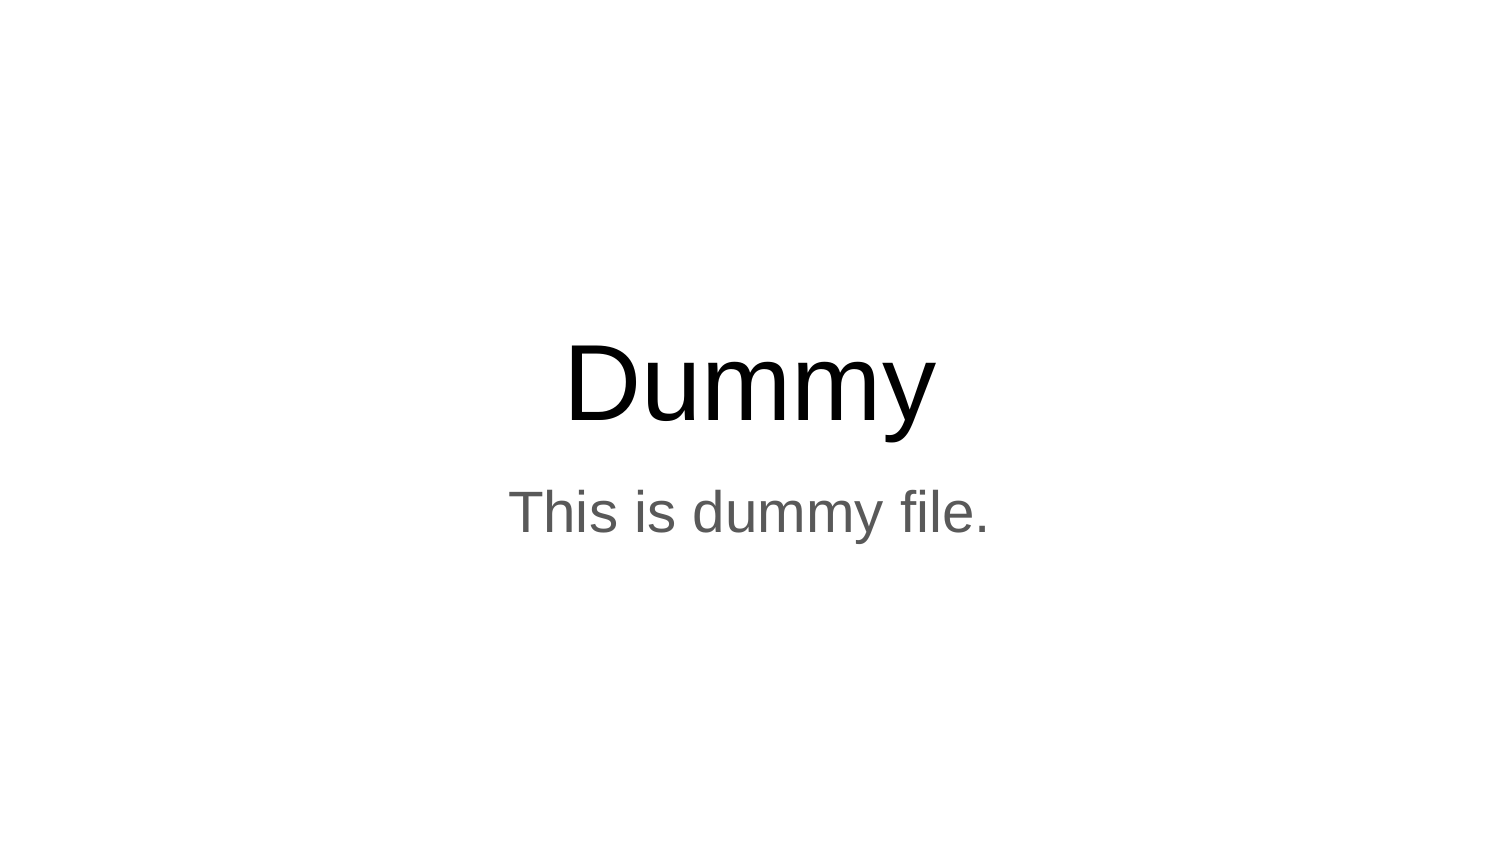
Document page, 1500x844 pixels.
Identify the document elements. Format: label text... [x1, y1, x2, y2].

subtitle This is dummy file. [51, 464, 1449, 595]
title Dummy [51, 122, 1449, 459]
